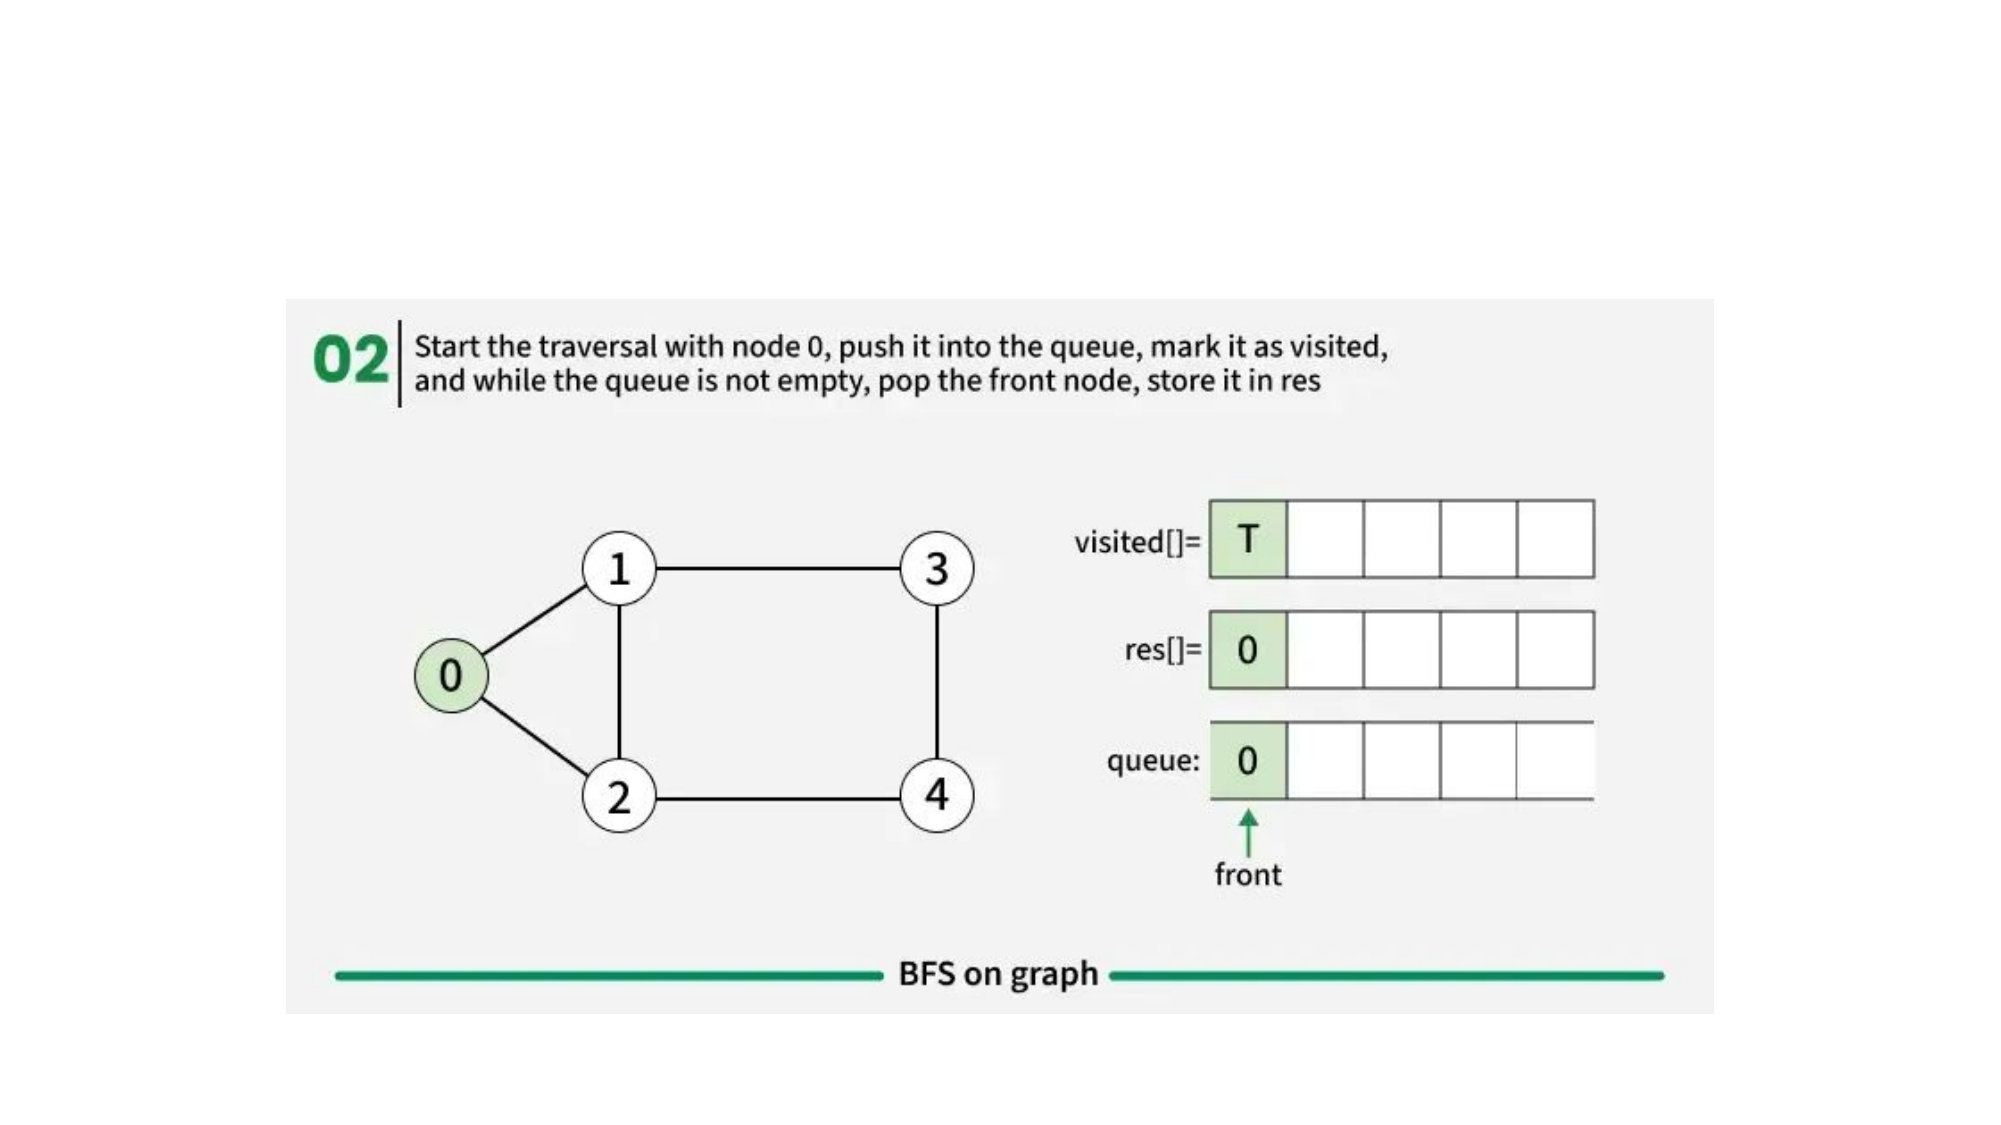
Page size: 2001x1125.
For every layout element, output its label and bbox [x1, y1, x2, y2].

list [286, 299, 1714, 1014]
